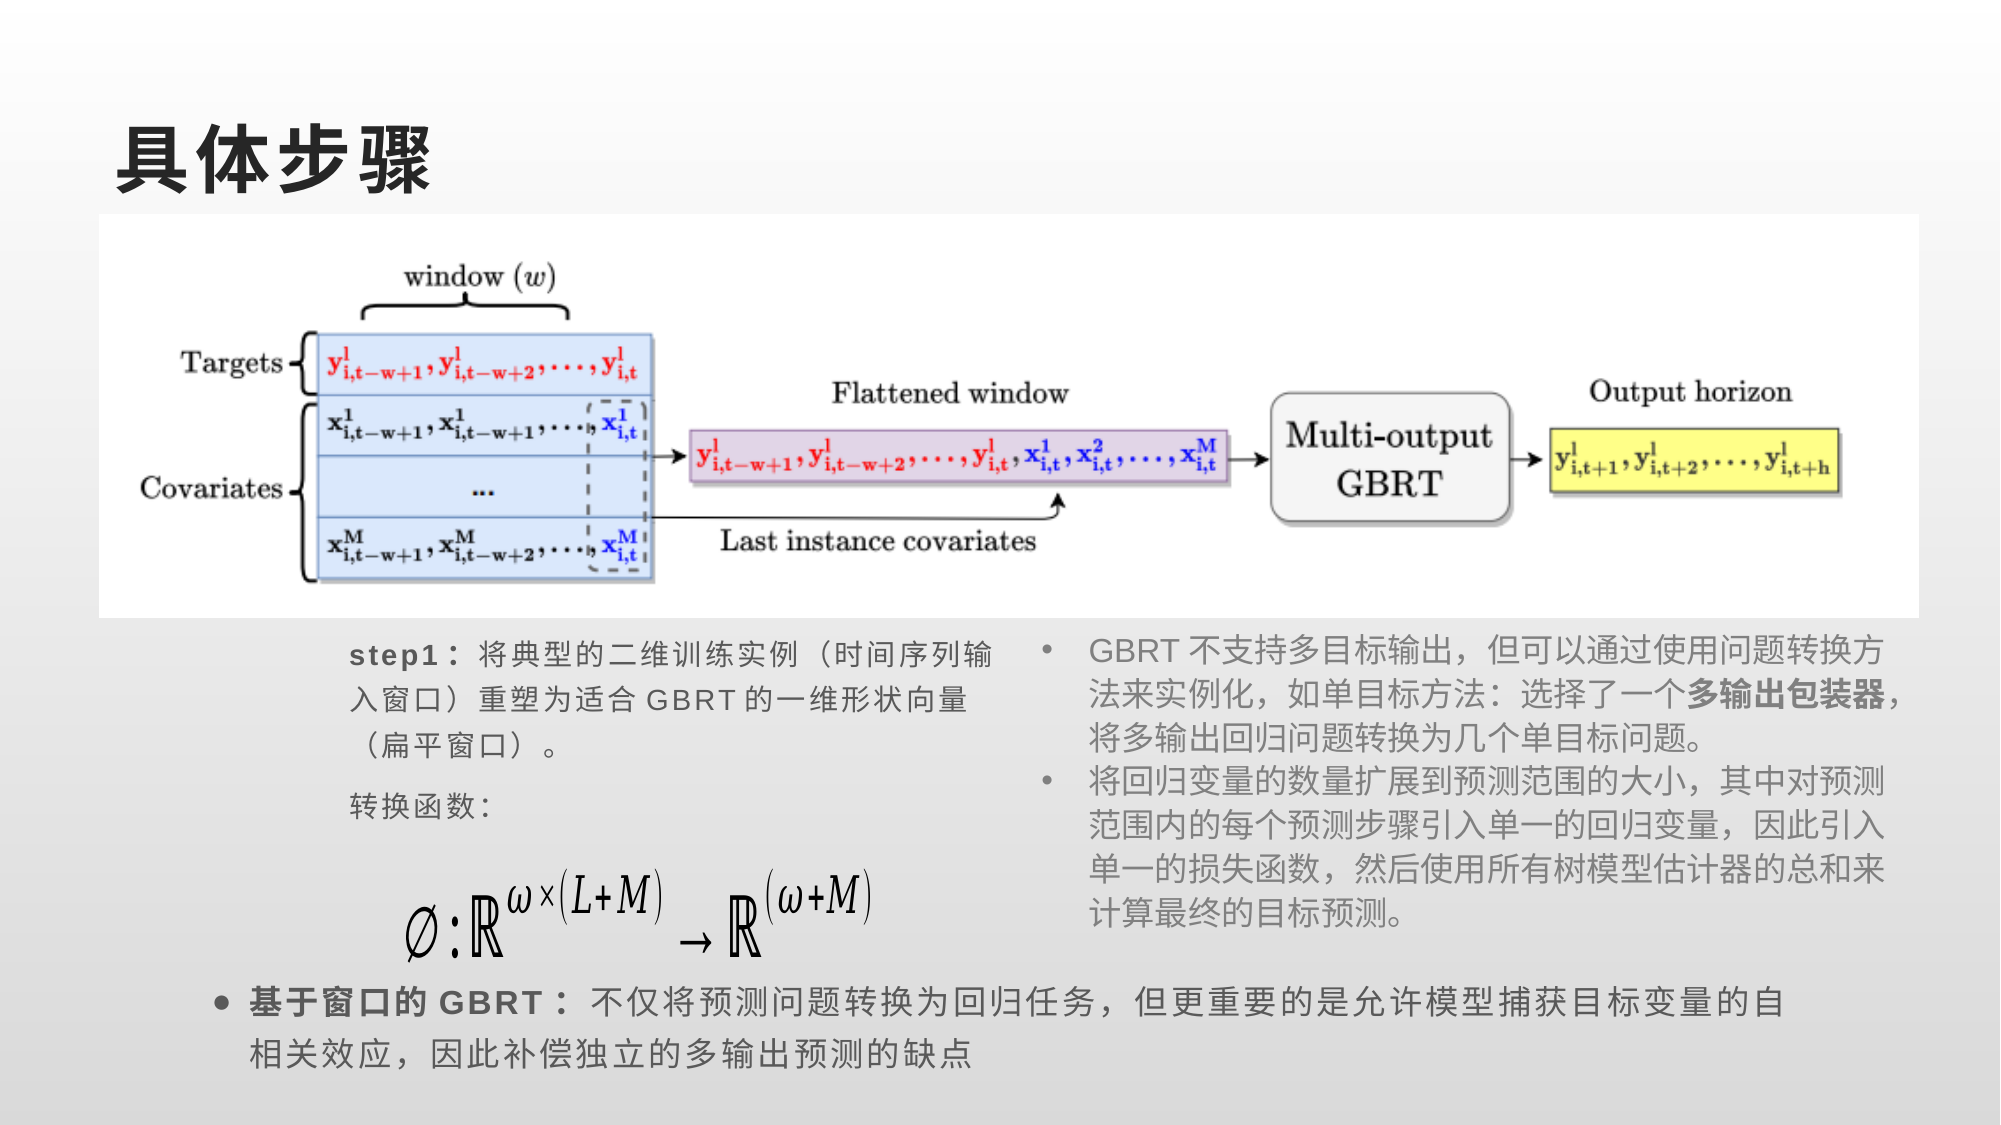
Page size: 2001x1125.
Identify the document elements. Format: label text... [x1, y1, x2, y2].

title 具体步骤 [99, 99, 1900, 214]
picture [99, 214, 1919, 618]
text_box GBRT不支持多目标输出，但可以通过使用问题转换方法来实例化，如单目标方法：选择了一个多输出包装器，将多输出回归问题转换为几个单目标问题。 将回归变量的数量扩展到预测范围的大小，其中对预测范围内的每个预测步骤引入单一的回归变量，因此引入单一的损失函数，然后使用所有树模型估计器的总和来计算最终的目标预测。 [1026, 618, 1919, 940]
list 基于窗口的GBRT：不仅将预测问题转换为回归任务，但更重要的是允许模型捕获目标变量的自相关效应，因此补偿独立的多输出预测的缺点 [196, 961, 1822, 1125]
text_box step1：将典型的二维训练实例（时间序列输入窗口）重塑为适合GBRT的一维形状向量（扁平窗口）。 转换函数： [334, 618, 1013, 833]
